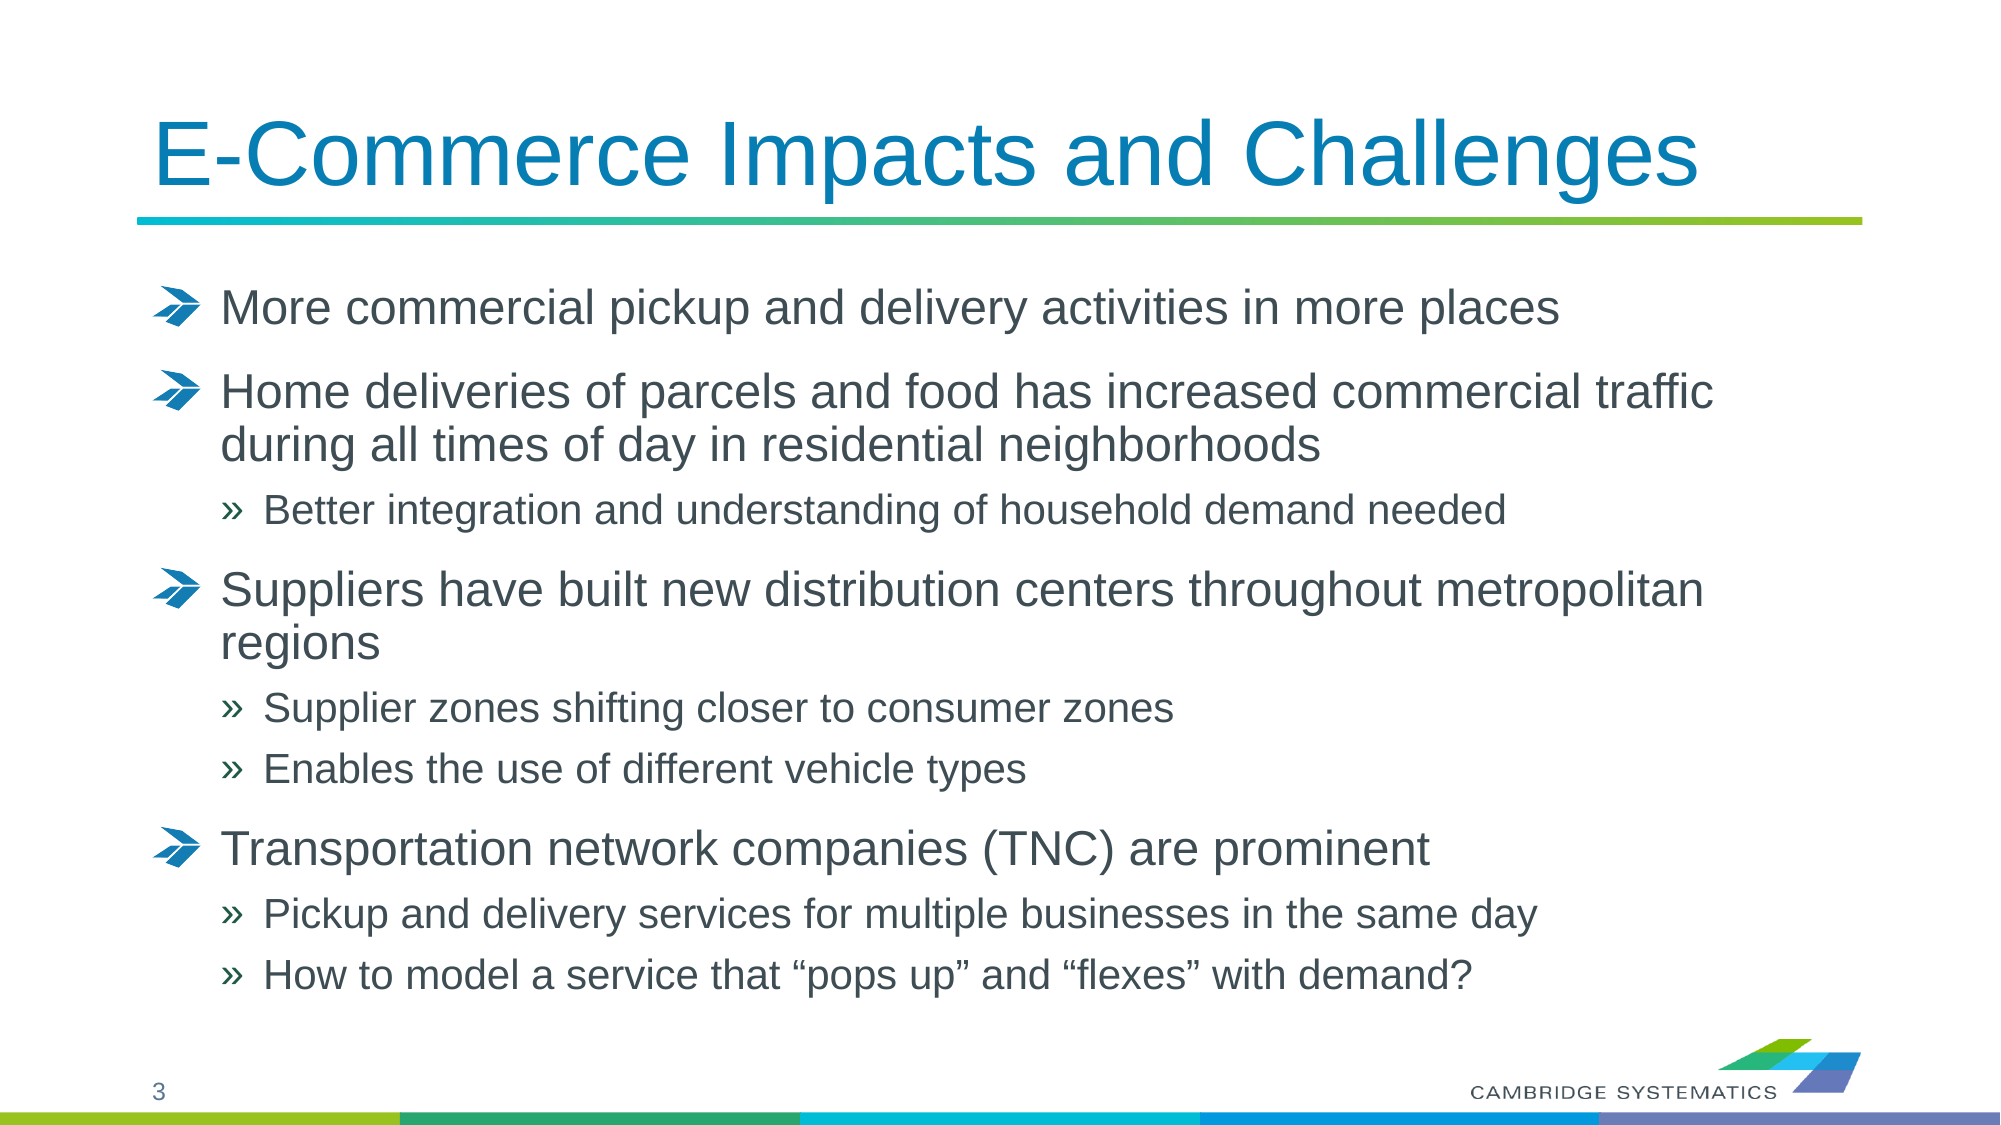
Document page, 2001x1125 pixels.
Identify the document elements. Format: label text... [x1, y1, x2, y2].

picture [152, 567, 201, 609]
picture [152, 369, 201, 411]
list More commercial pickup and delivery activities in more places Home deliveries of parcels and food has increased commercial traffic during all times of day in residential neighborhoods Better integration and understanding of household demand needed Suppliers have built new distribution centers throughout metropolitan regions Supplier zones shifting closer to consumer zones Enables the use of different vehicle types Transportation network companies (TNC) are prominent Pickup and delivery services for multiple businesses in the same day How to model a service that “pops up” and “flexes” with demand? [137, 275, 1863, 1014]
picture [152, 826, 201, 868]
title E-Commerce Impacts and Challenges [137, 16, 1863, 213]
picture [1471, 1039, 1861, 1099]
picture [152, 285, 201, 327]
